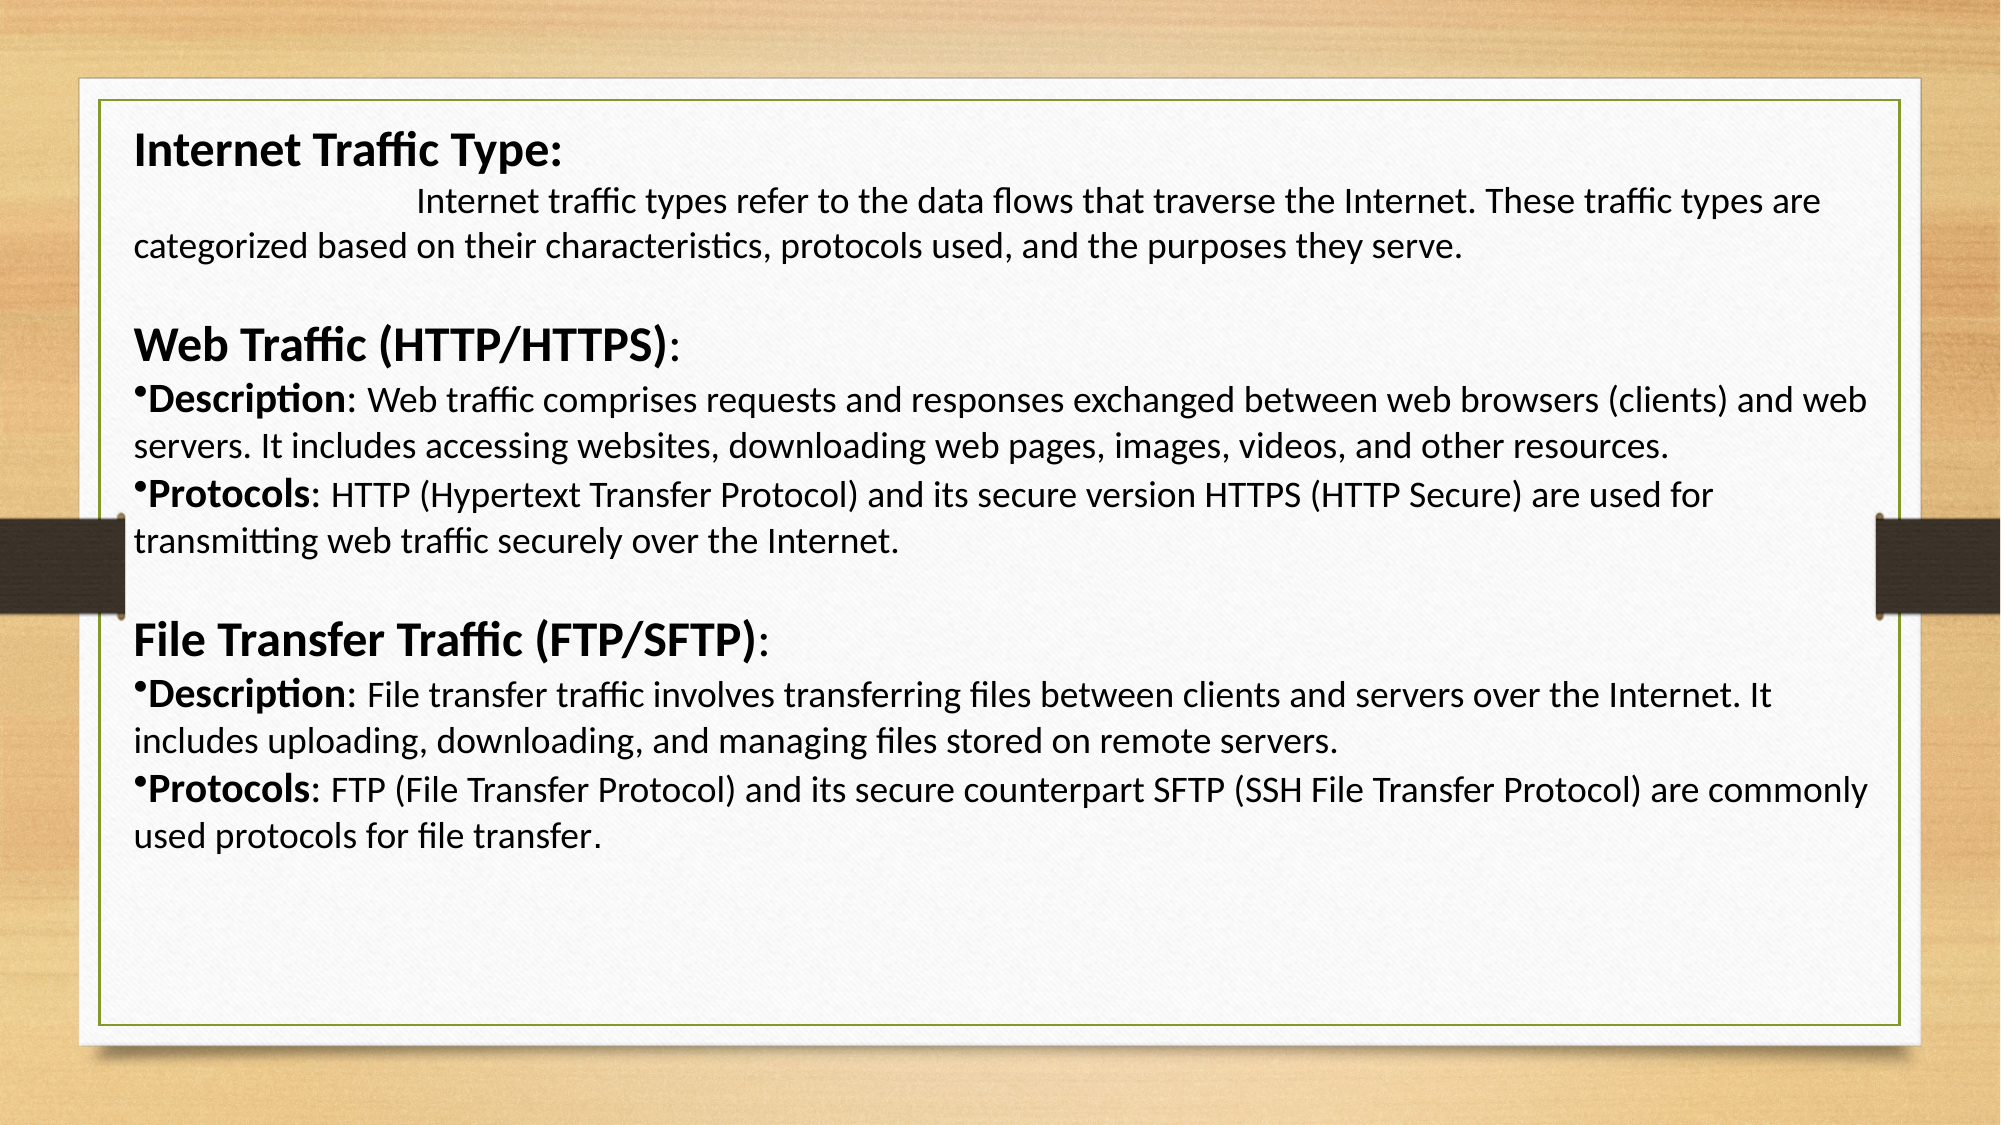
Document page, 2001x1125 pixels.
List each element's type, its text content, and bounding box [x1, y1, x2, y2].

picture [0, 0, 2001, 1125]
text_box Internet Traffic Type: Internet traffic types refer to the data flows that traverse the Internet. These traffic types are categorized based on their characteristics, protocols used, and the purposes they serve. Web Traffic (HTTP/HTTPS): Description: Web traffic comprises requests and responses exchanged between web browsers (clients) and web servers. It includes accessing websites, downloading web pages, images, videos, and other resources. Protocols: HTTP (Hypertext Transfer Protocol) and its secure version HTTPS (HTTP Secure) are used for transmitting web traffic securely over the Internet. File Transfer Traffic (FTP/SFTP): Description: File transfer traffic involves transferring files between clients and servers over the Internet. It includes uploading, downloading, and managing files stored on remote servers. Protocols: FTP (File Transfer Protocol) and its secure counterpart SFTP (SSH File Transfer Protocol) are commonly used protocols for file transfer. [118, 108, 1908, 1125]
